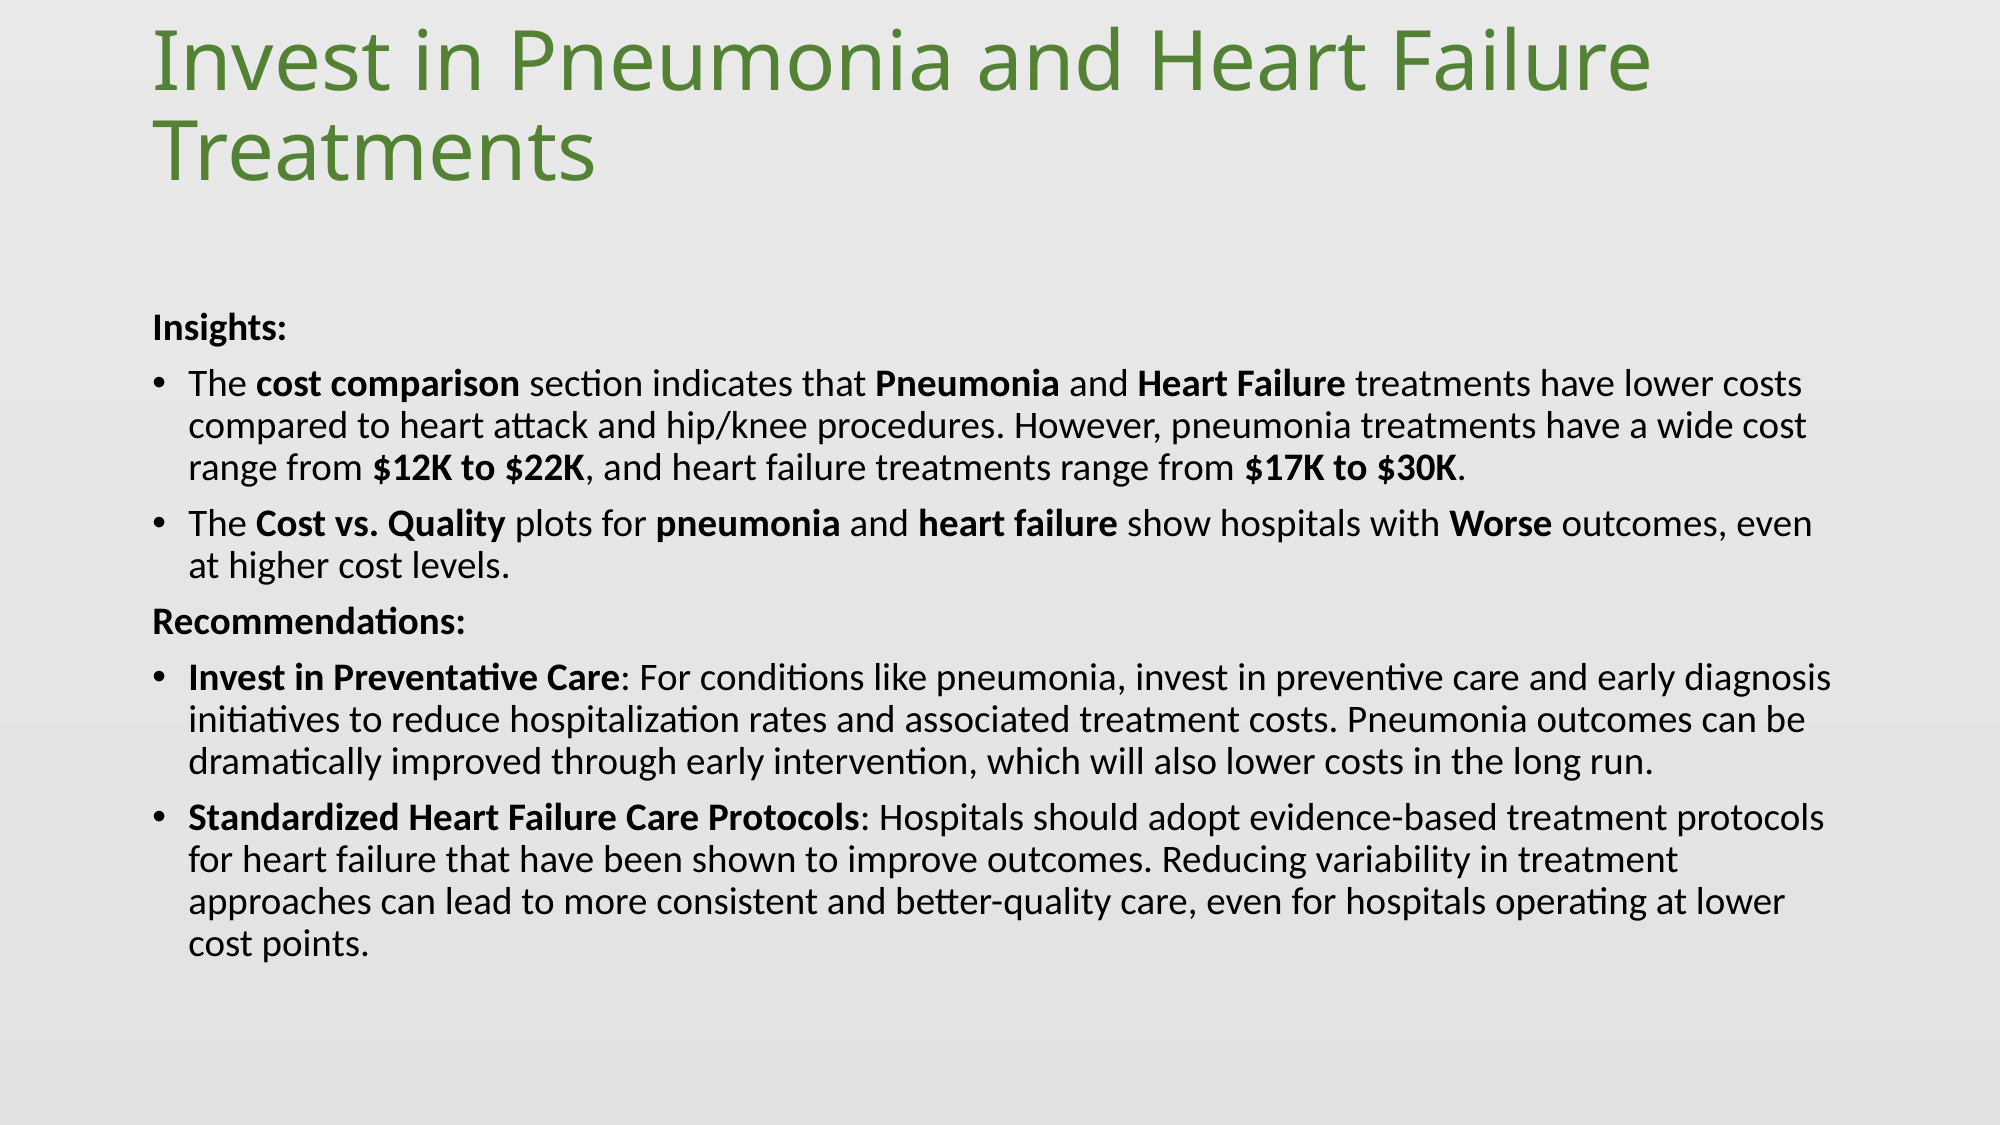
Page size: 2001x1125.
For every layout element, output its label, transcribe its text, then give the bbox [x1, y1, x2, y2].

title Invest in Pneumonia and Heart Failure Treatments [137, 0, 1863, 218]
list Insights: The cost comparison section indicates that Pneumonia and Heart Failure treatments have lower costs compared to heart attack and hip/knee procedures. However, pneumonia treatments have a wide cost range from $12K to $22K, and heart failure treatments range from $17K to $30K. The Cost vs. Quality plots for pneumonia and heart failure show hospitals with Worse outcomes, even at higher cost levels. Recommendations: Invest in Preventative Care: For conditions like pneumonia, invest in preventive care and early diagnosis initiatives to reduce hospitalization rates and associated treatment costs. Pneumonia outcomes can be dramatically improved through early intervention, which will also lower costs in the long run. Standardized Heart Failure Care Protocols: Hospitals should adopt evidence-based treatment protocols for heart failure that have been shown to improve outcomes. Reducing variability in treatment approaches can lead to more consistent and better-quality care, even for hospitals operating at lower cost points. [137, 299, 1863, 1014]
